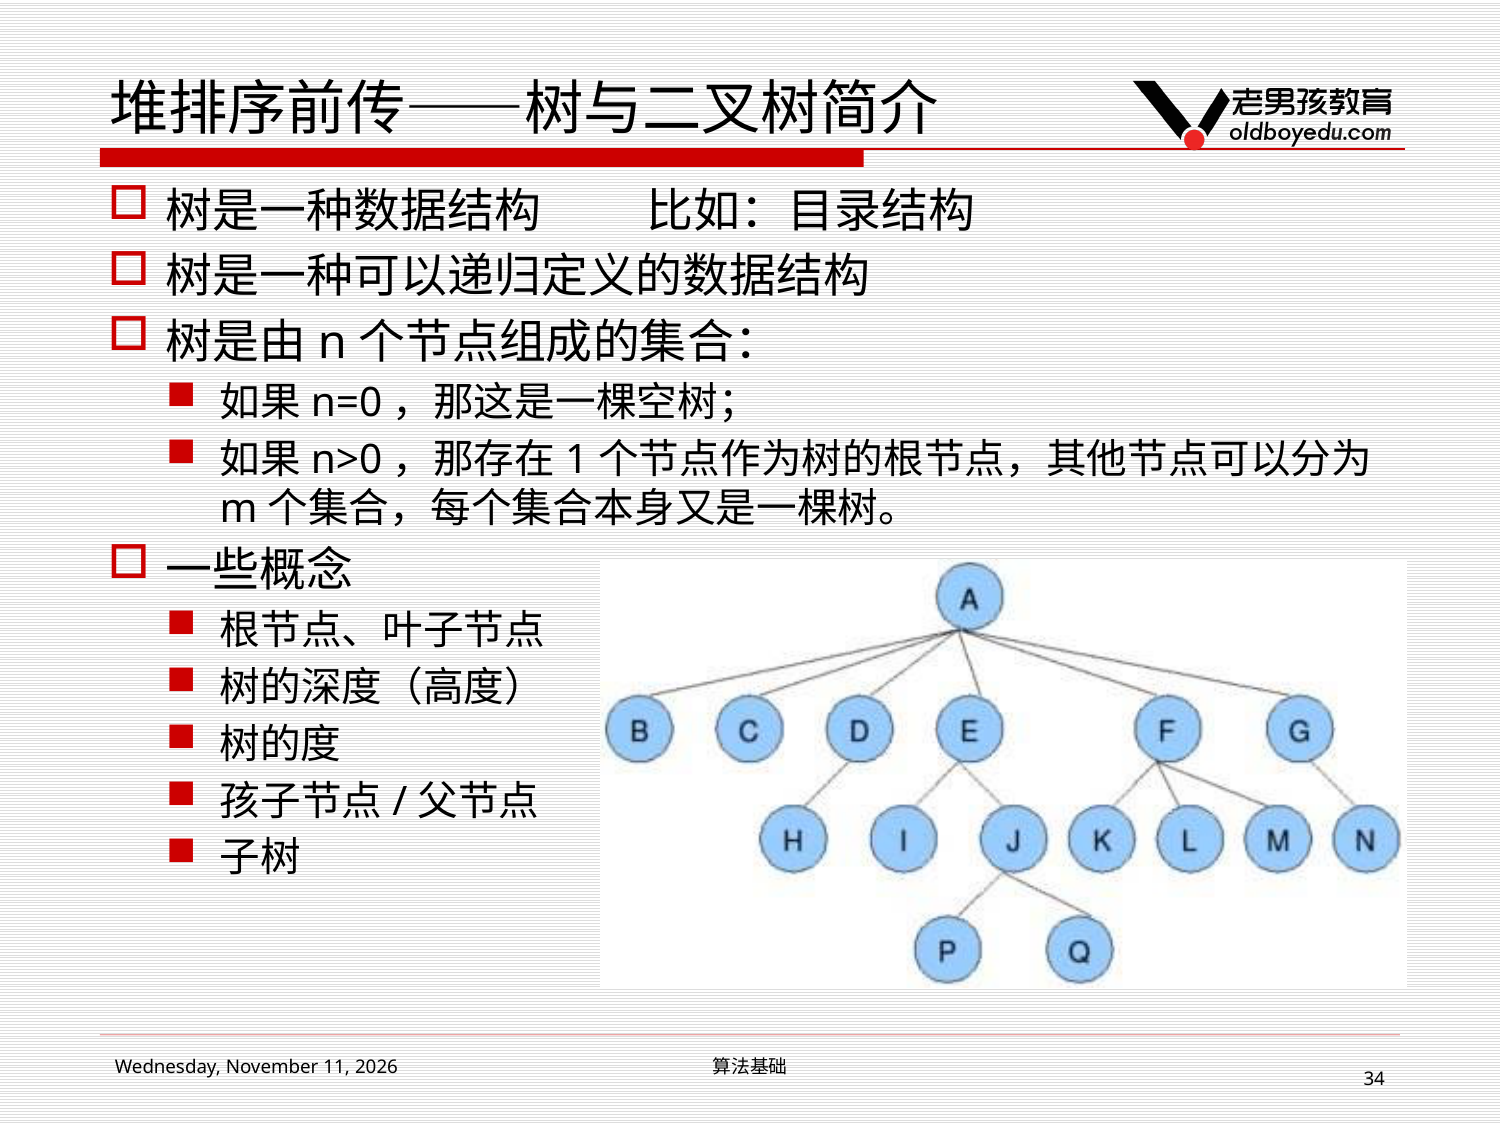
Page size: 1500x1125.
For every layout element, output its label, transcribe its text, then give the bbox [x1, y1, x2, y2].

picture [600, 559, 1407, 988]
title 堆排序前传——树与二叉树简介 [94, 50, 1407, 149]
slide_number 34 [1074, 1058, 1400, 1103]
footer 算法基础 [512, 1046, 988, 1103]
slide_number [99, 1046, 425, 1103]
list 树是一种数据结构 比如：目录结构 树是一种可以递归定义的数据结构 树是由n个节点组成的集合： 如果n=0，那这是一棵空树； 如果n>0，那存在1个节点作为树的根节点，其他节点可以分为m个集合，每个集合本身又是一棵树。 一些概念 根节点、叶子节点 树的深度（高度） 树的度 孩子节点/父节点 子树 [92, 172, 1406, 988]
